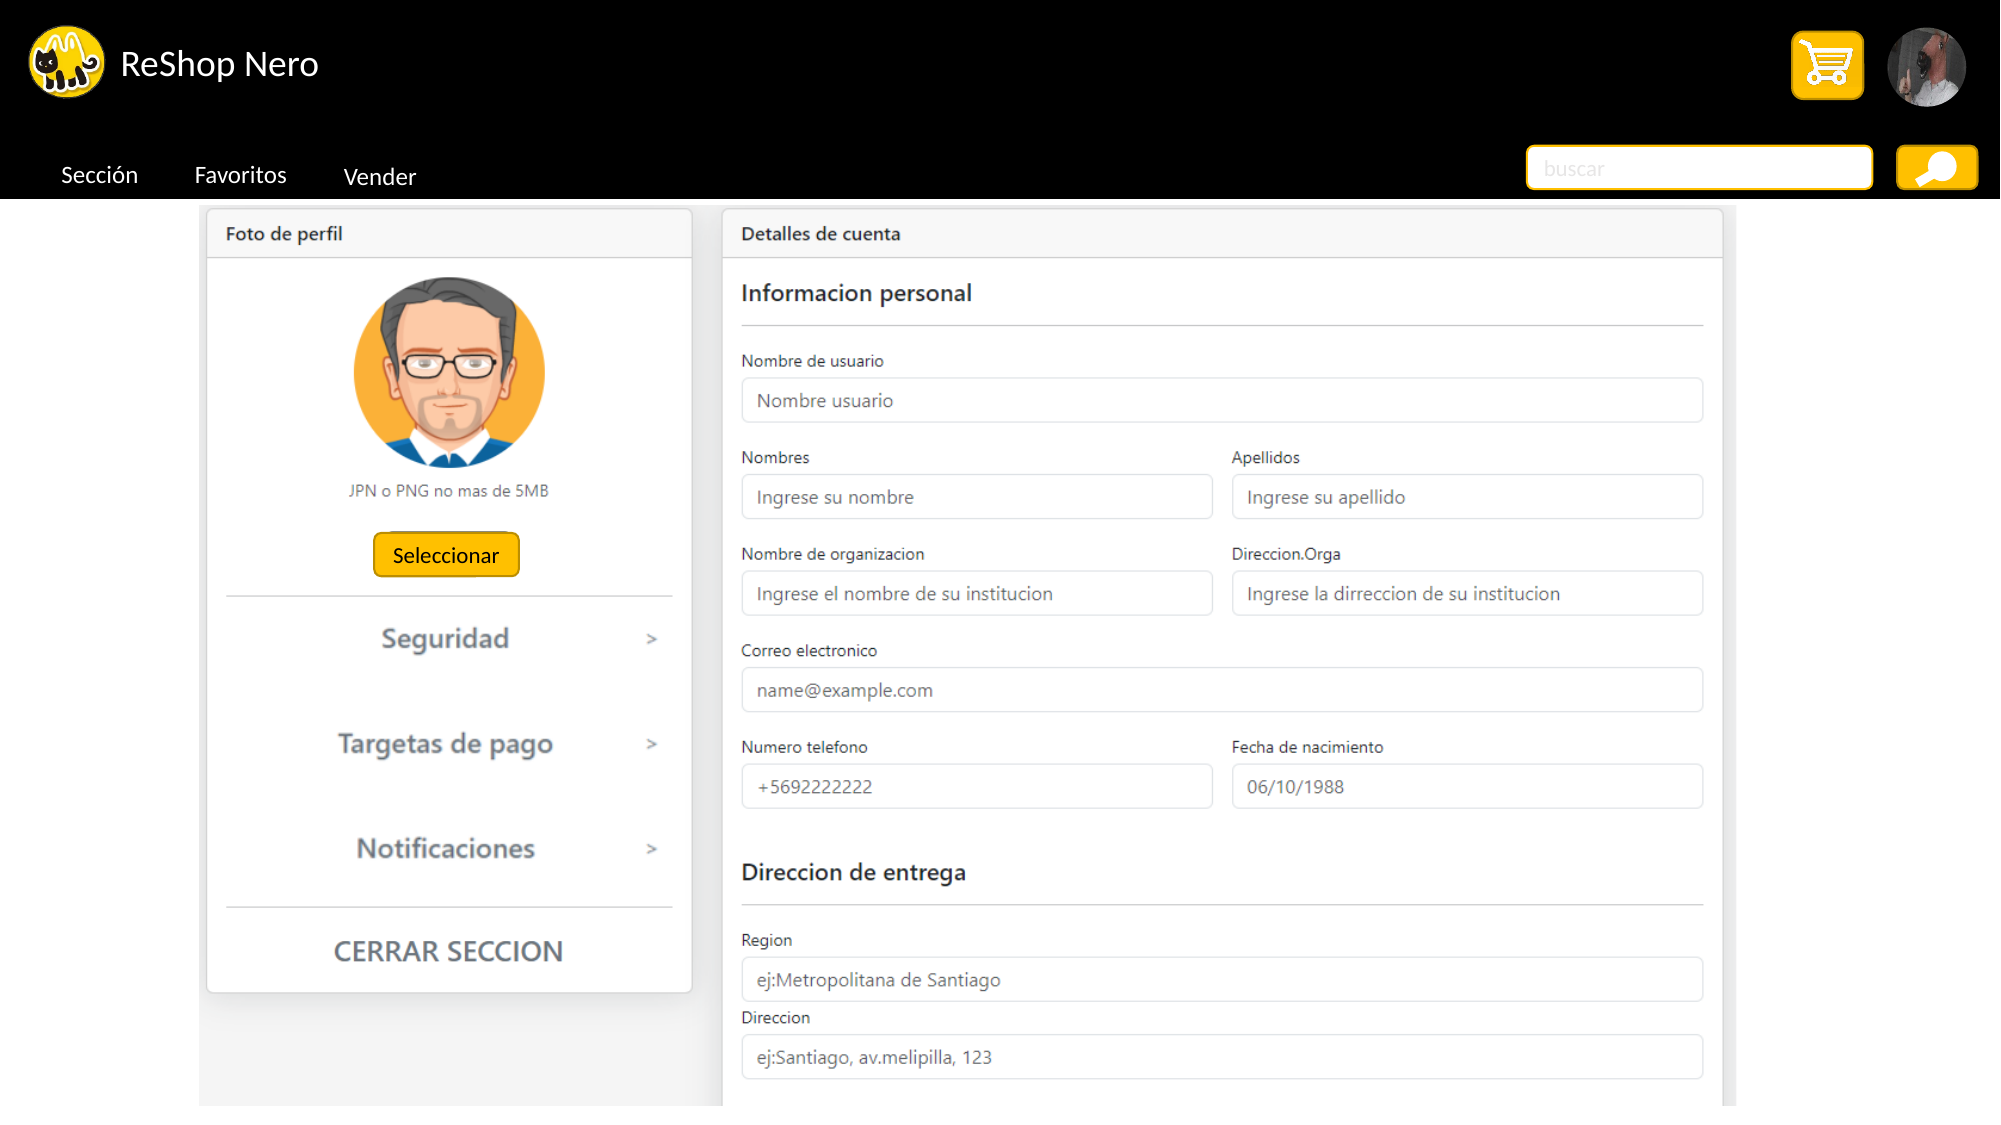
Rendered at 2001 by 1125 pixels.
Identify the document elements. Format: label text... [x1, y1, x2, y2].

text_box buscar [1525, 144, 1874, 191]
text_box Vender [328, 153, 500, 199]
text_box ReShop Nero [106, 31, 434, 92]
text_box [1896, 144, 1979, 191]
text_box Sección [46, 151, 157, 197]
text_box [0, 0, 2000, 199]
picture [27, 24, 106, 99]
picture [306, 602, 670, 898]
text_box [1915, 151, 1957, 182]
text_box [1791, 30, 1865, 101]
picture [1799, 39, 1853, 85]
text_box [199, 204, 1737, 1106]
text_box Favoritos [180, 151, 351, 197]
picture [1887, 27, 1967, 107]
